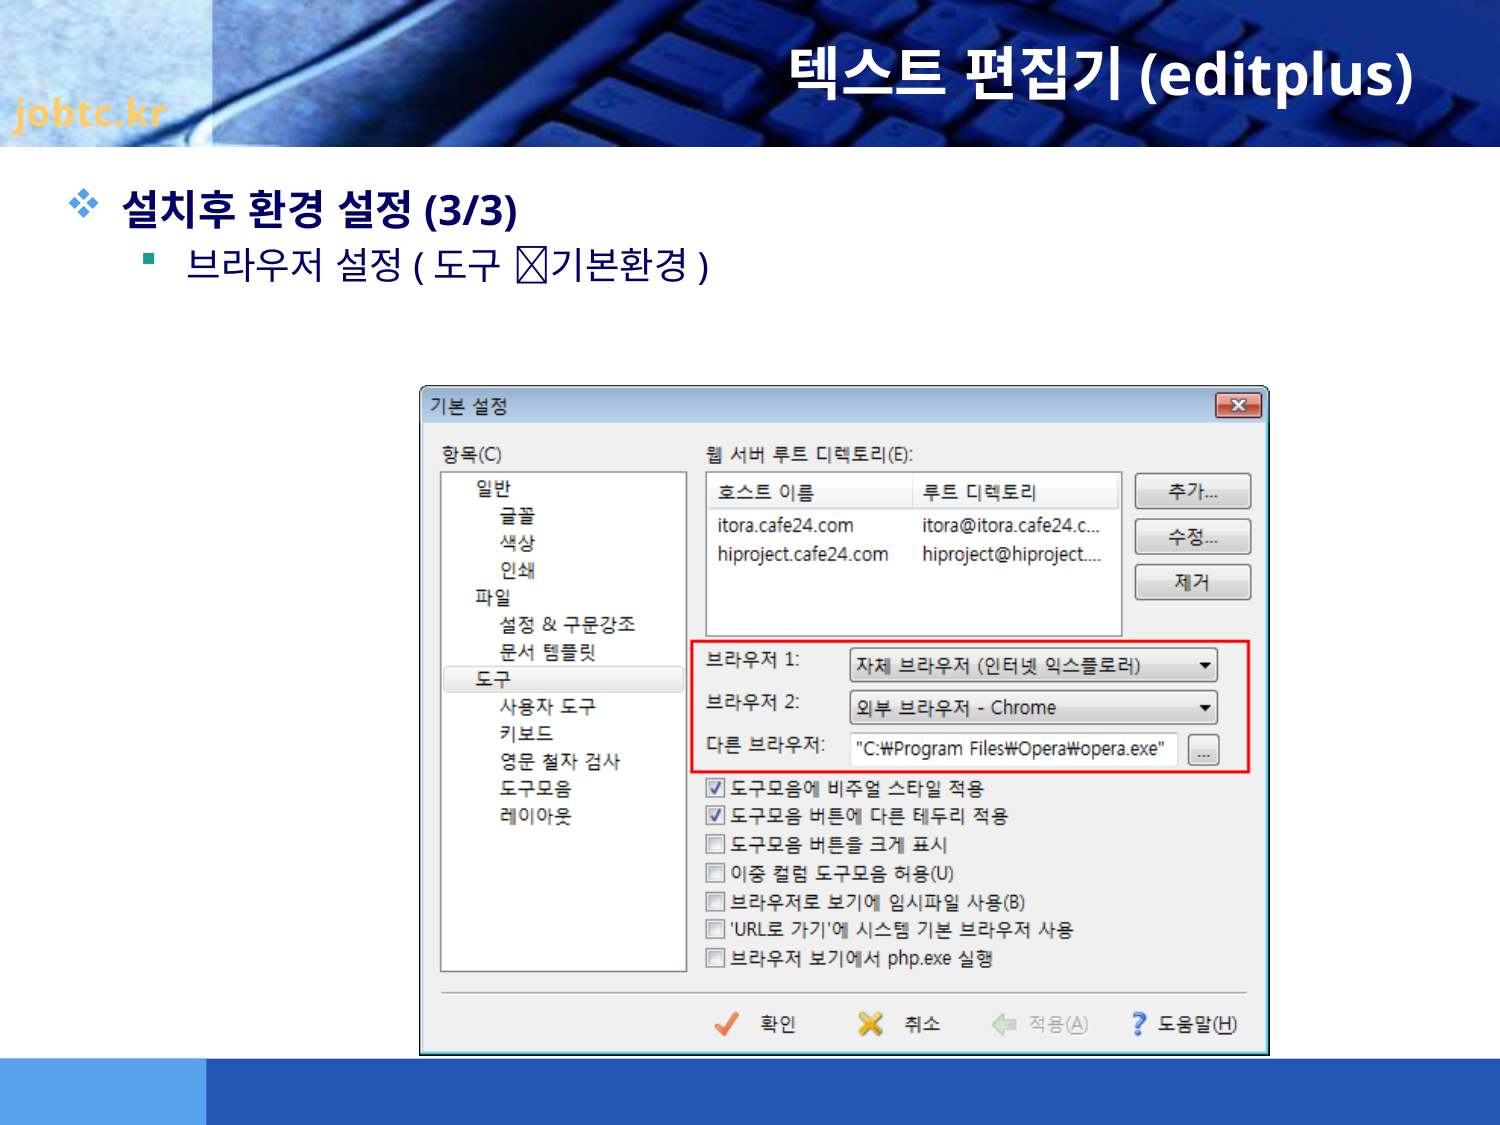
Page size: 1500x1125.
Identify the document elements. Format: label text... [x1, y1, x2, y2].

picture [418, 385, 1270, 1056]
list 설치후 환경 설정(3/3) 브라우저 설정(도구 기본환경) [49, 176, 1463, 1038]
title 텍스트 편집기(editplus) [224, 0, 1430, 146]
picture [0, 0, 1500, 147]
